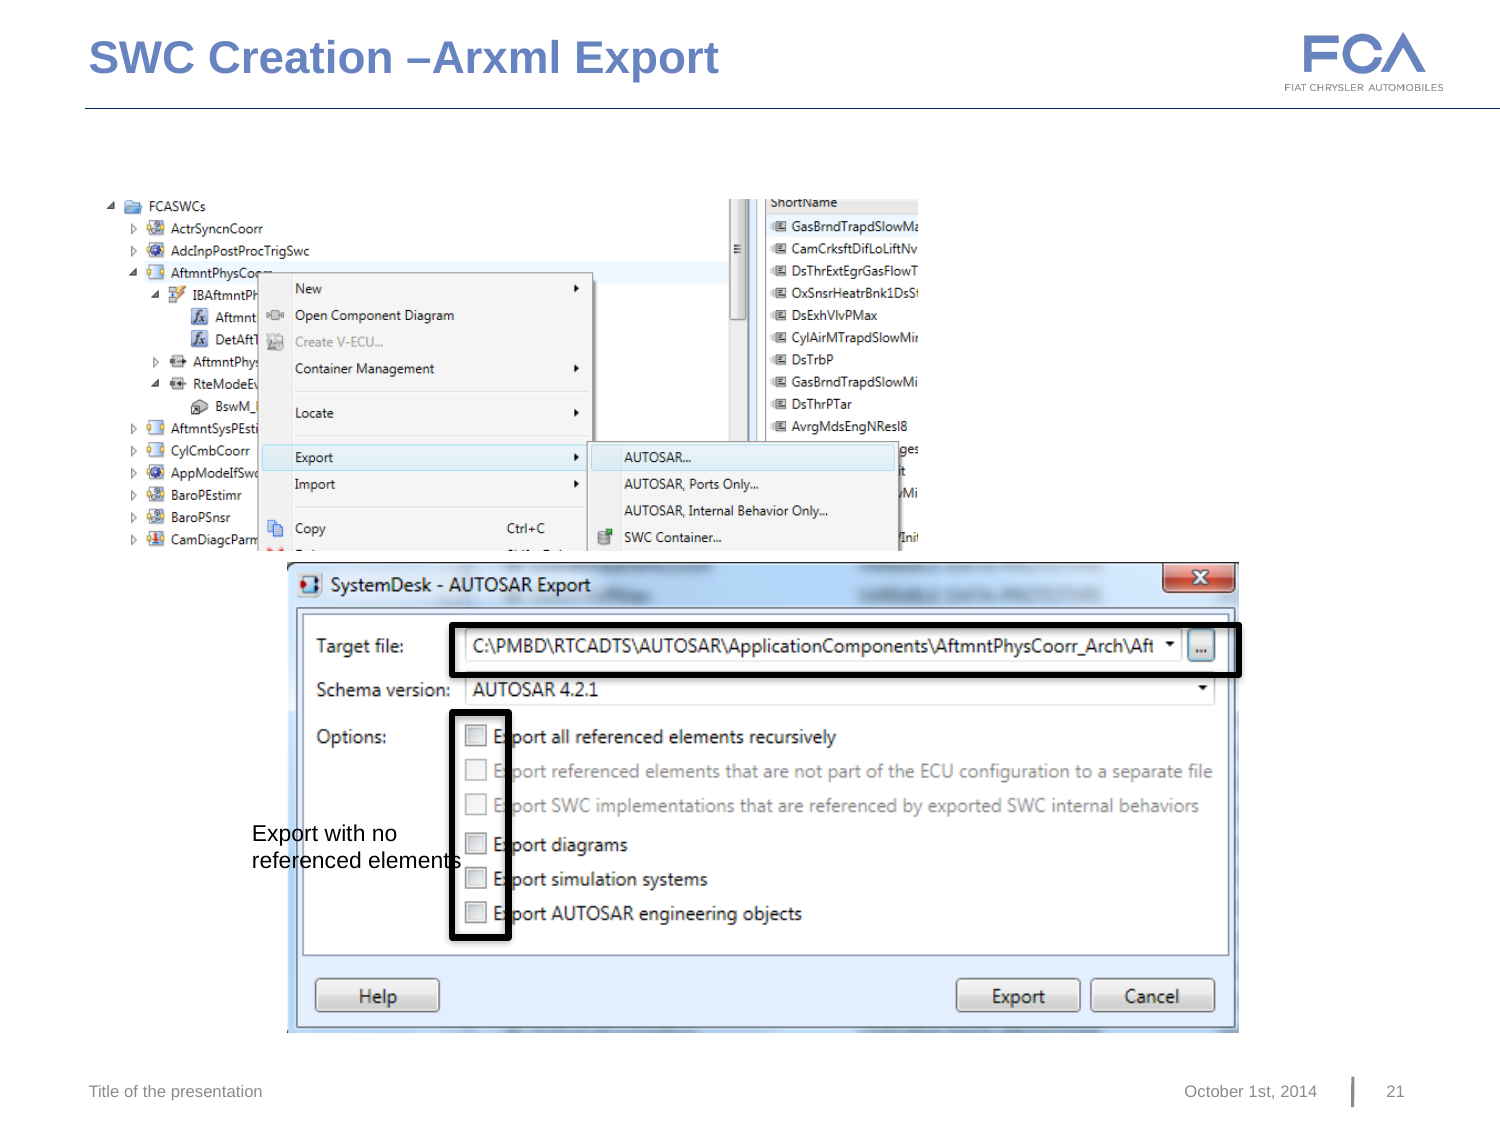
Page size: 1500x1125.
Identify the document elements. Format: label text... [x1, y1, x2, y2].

list SWC Creation –Arxml Export [88, 33, 1082, 87]
footer Title of the presentation [88, 1080, 709, 1120]
picture [1285, 32, 1443, 91]
slide_number 21 [1386, 1080, 1439, 1114]
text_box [99, 199, 1240, 1033]
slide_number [1084, 1080, 1318, 1115]
